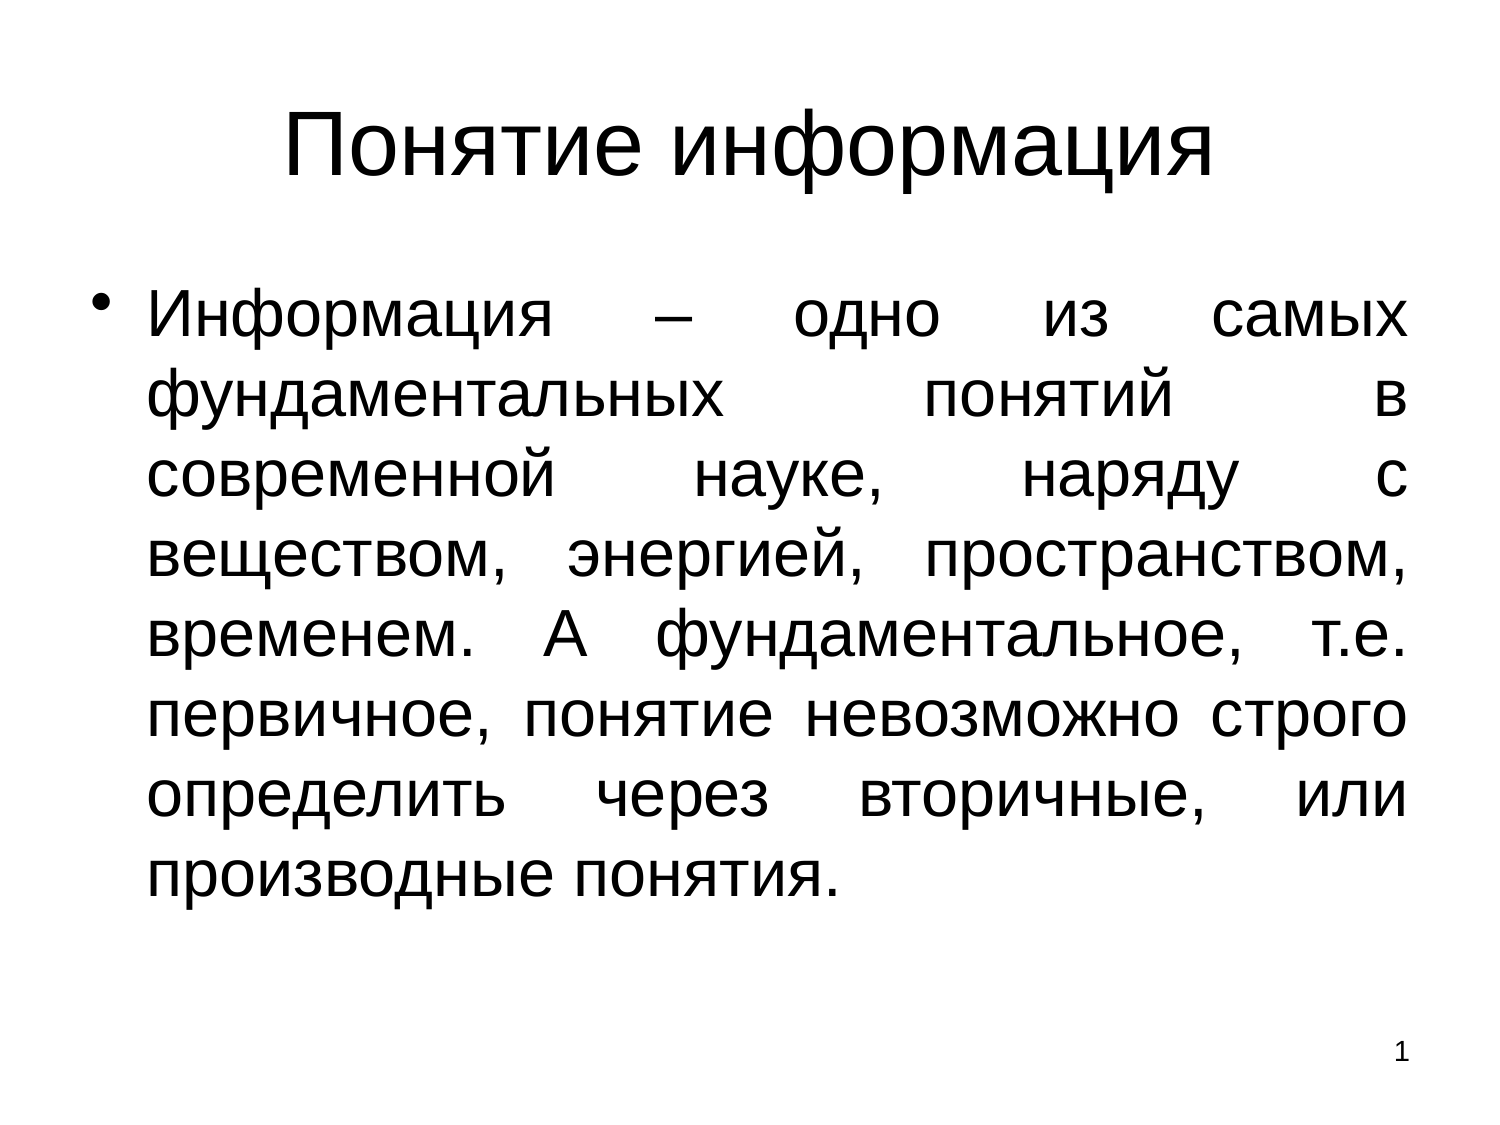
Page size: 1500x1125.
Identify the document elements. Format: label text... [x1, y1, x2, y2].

title Понятие информация [74, 44, 1426, 233]
slide_number 1 [1074, 1024, 1426, 1103]
list Информация – одно из самых фундаментальных понятий в современной науке, наряду с веществом, энергией, пространством, временем. А фундаментальное, т.е. первичное, понятие невозможно строго определить через вторичные, или производные понятия. [74, 262, 1426, 1006]
